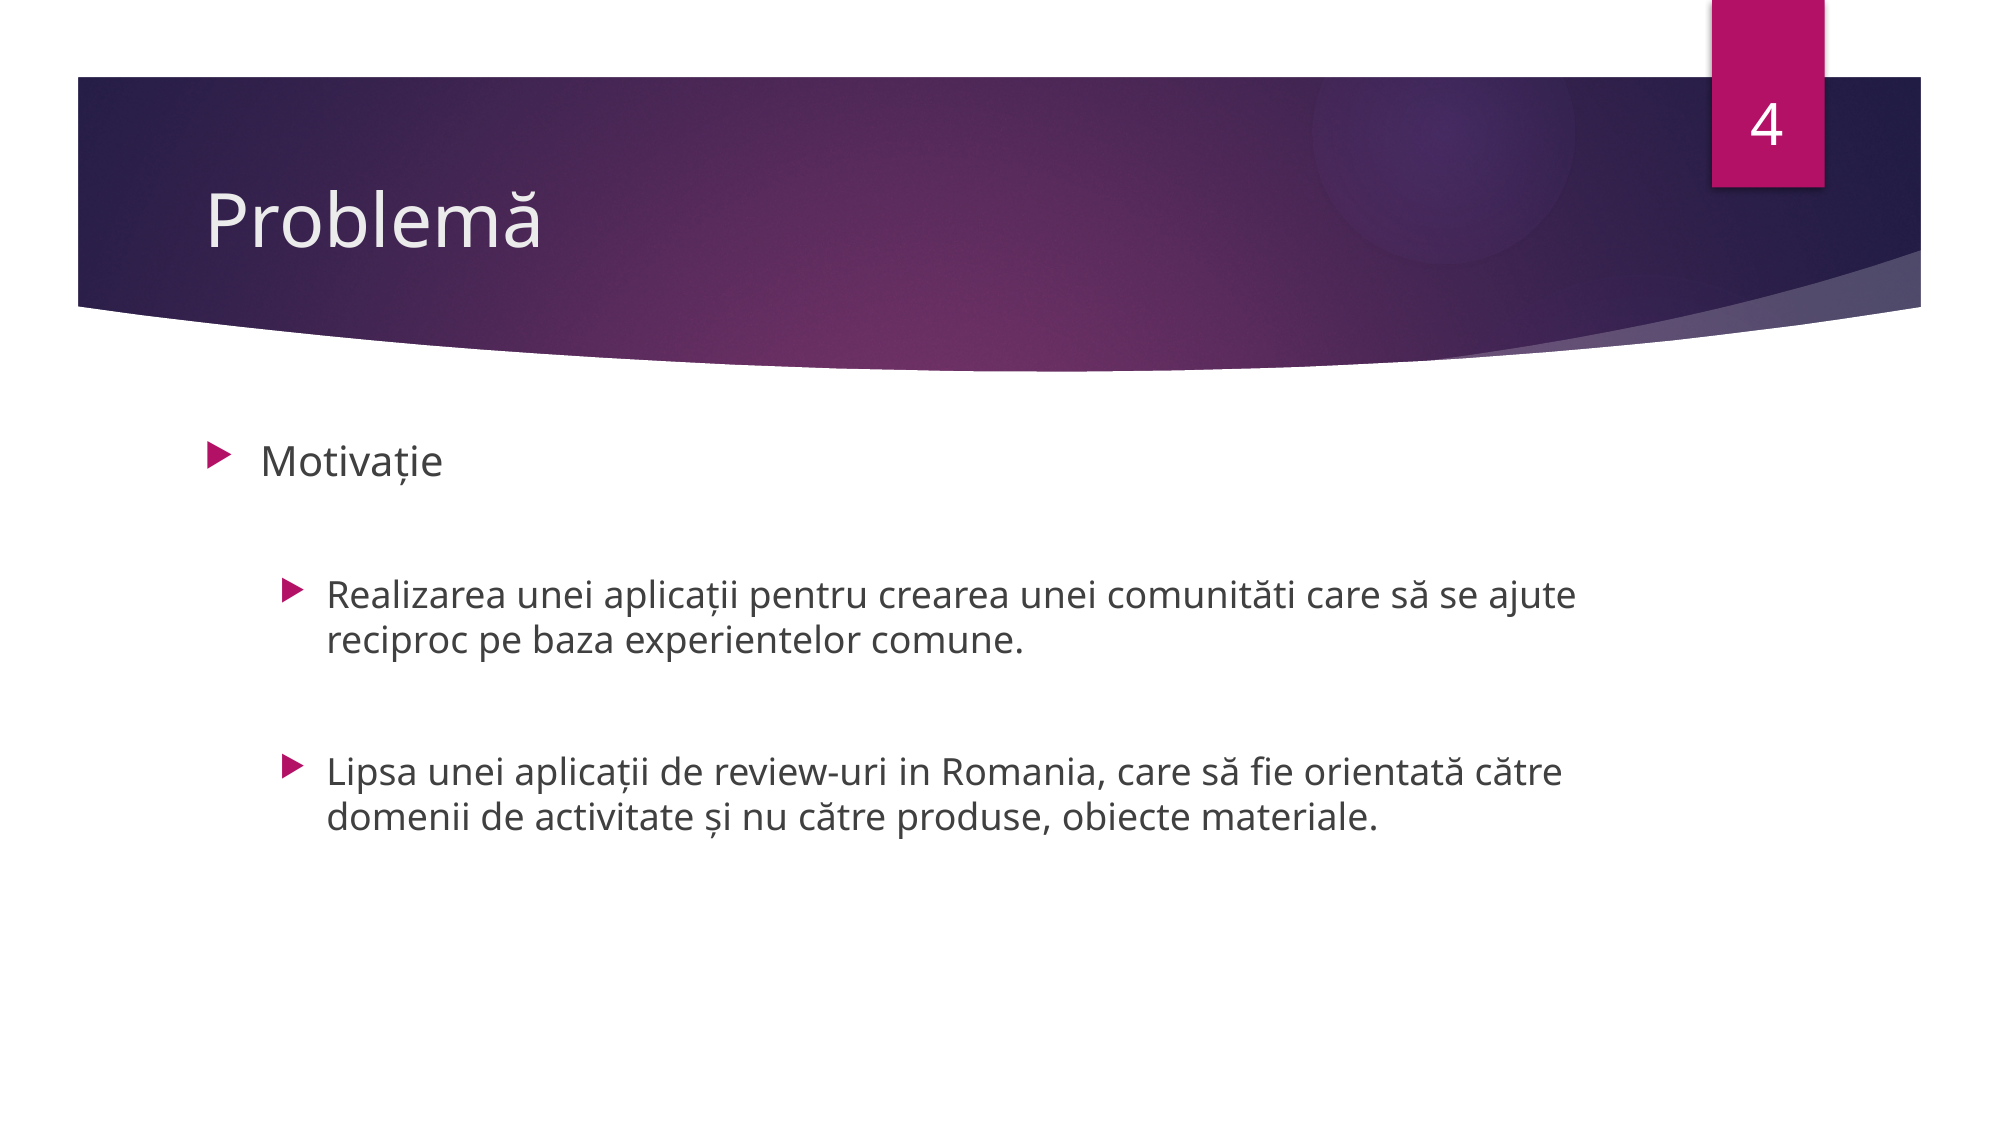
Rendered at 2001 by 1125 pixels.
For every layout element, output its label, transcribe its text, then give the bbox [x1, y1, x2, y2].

list Motivație Realizarea unei aplicații pentru crearea unei comunităti care să se ajute reciproc pe baza experientelor comune. Lipsa unei aplicații de review-uri in Romania, care să fie orientată către domenii de activitate și nu către produse, obiecte materiale. [189, 427, 1638, 988]
slide_number 4 [1698, 48, 1836, 175]
title Problemă [189, 159, 1627, 276]
